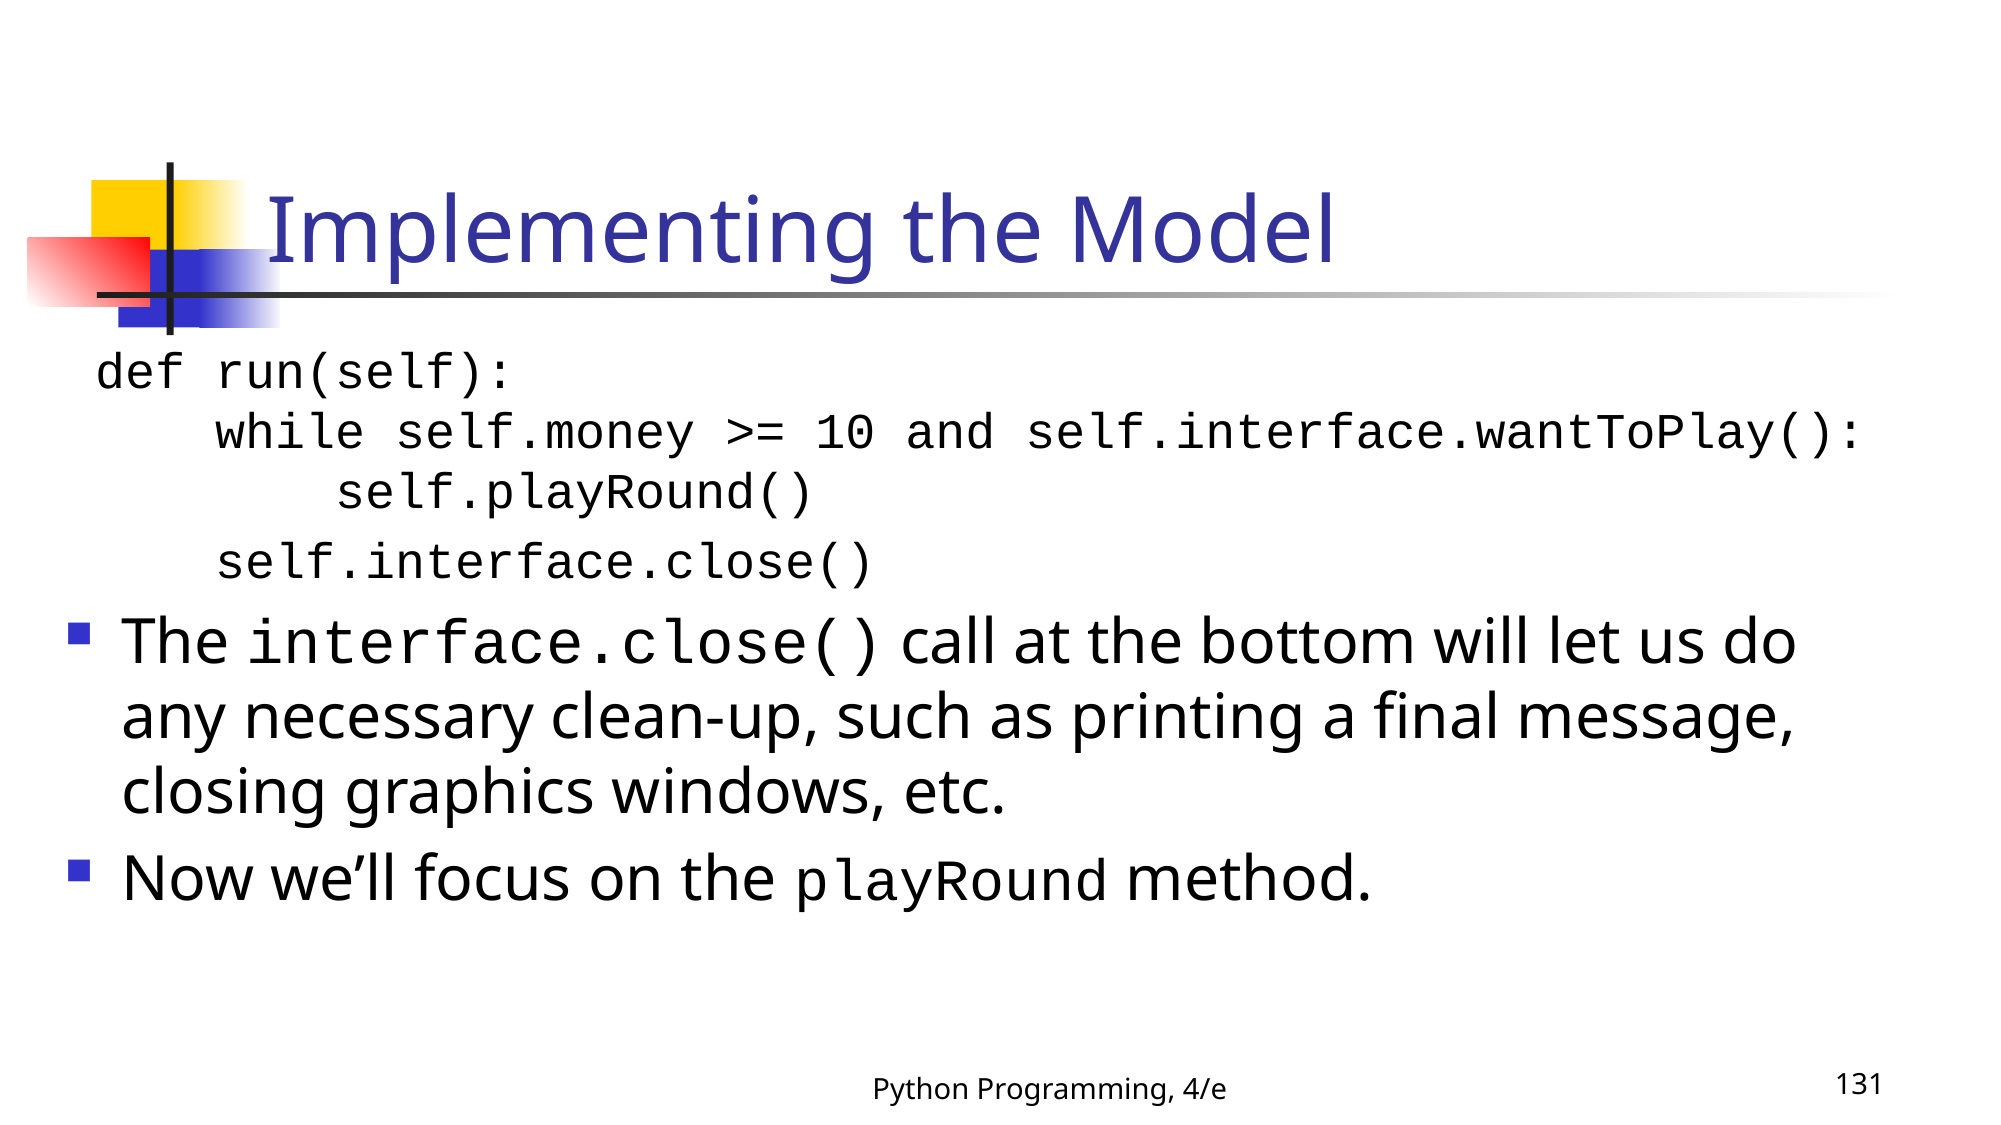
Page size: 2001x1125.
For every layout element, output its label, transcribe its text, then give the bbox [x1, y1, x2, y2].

slide_number 131 [1483, 1037, 1901, 1113]
list def run(self): while self.money >= 10 and self.interface.wantToPlay(): self.playRound() self.interface.close() The interface.close() call at the bottom will let us do any necessary clean-up, such as printing a final message, closing graphics windows, etc. Now we’ll focus on the playRound method. [50, 331, 1925, 1006]
title Implementing the Model [251, 101, 1957, 289]
footer Python Programming, 4/e [733, 1037, 1367, 1113]
